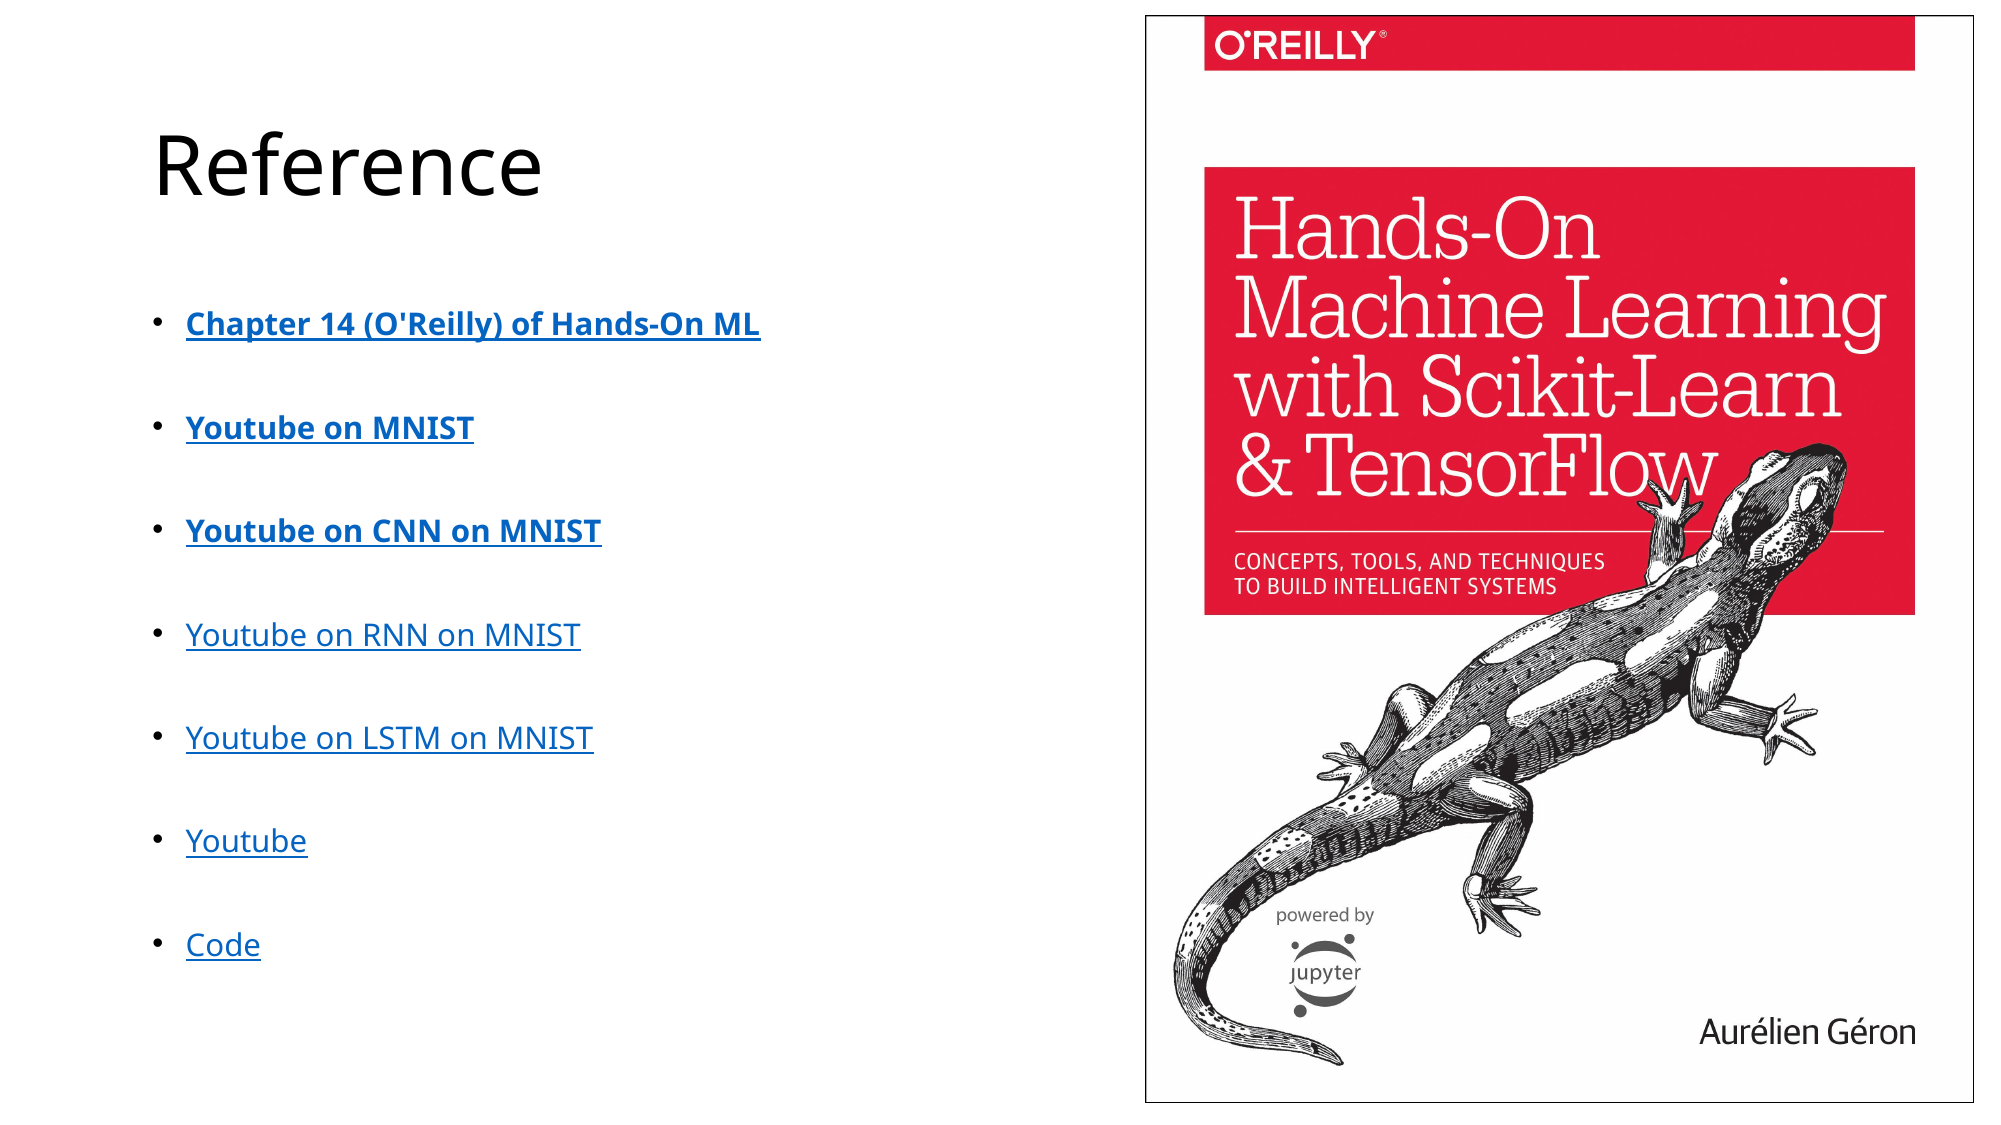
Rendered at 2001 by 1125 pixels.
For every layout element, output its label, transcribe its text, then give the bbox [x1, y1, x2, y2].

title Reference [137, 59, 1145, 244]
list Chapter 14 (O'Reilly) of Hands-On ML Youtube on MNIST Youtube on CNN on MNIST Youtube on RNN on MNIST Youtube on LSTM on MNIST Youtube Code [137, 244, 1145, 980]
picture [1145, 15, 1974, 1103]
